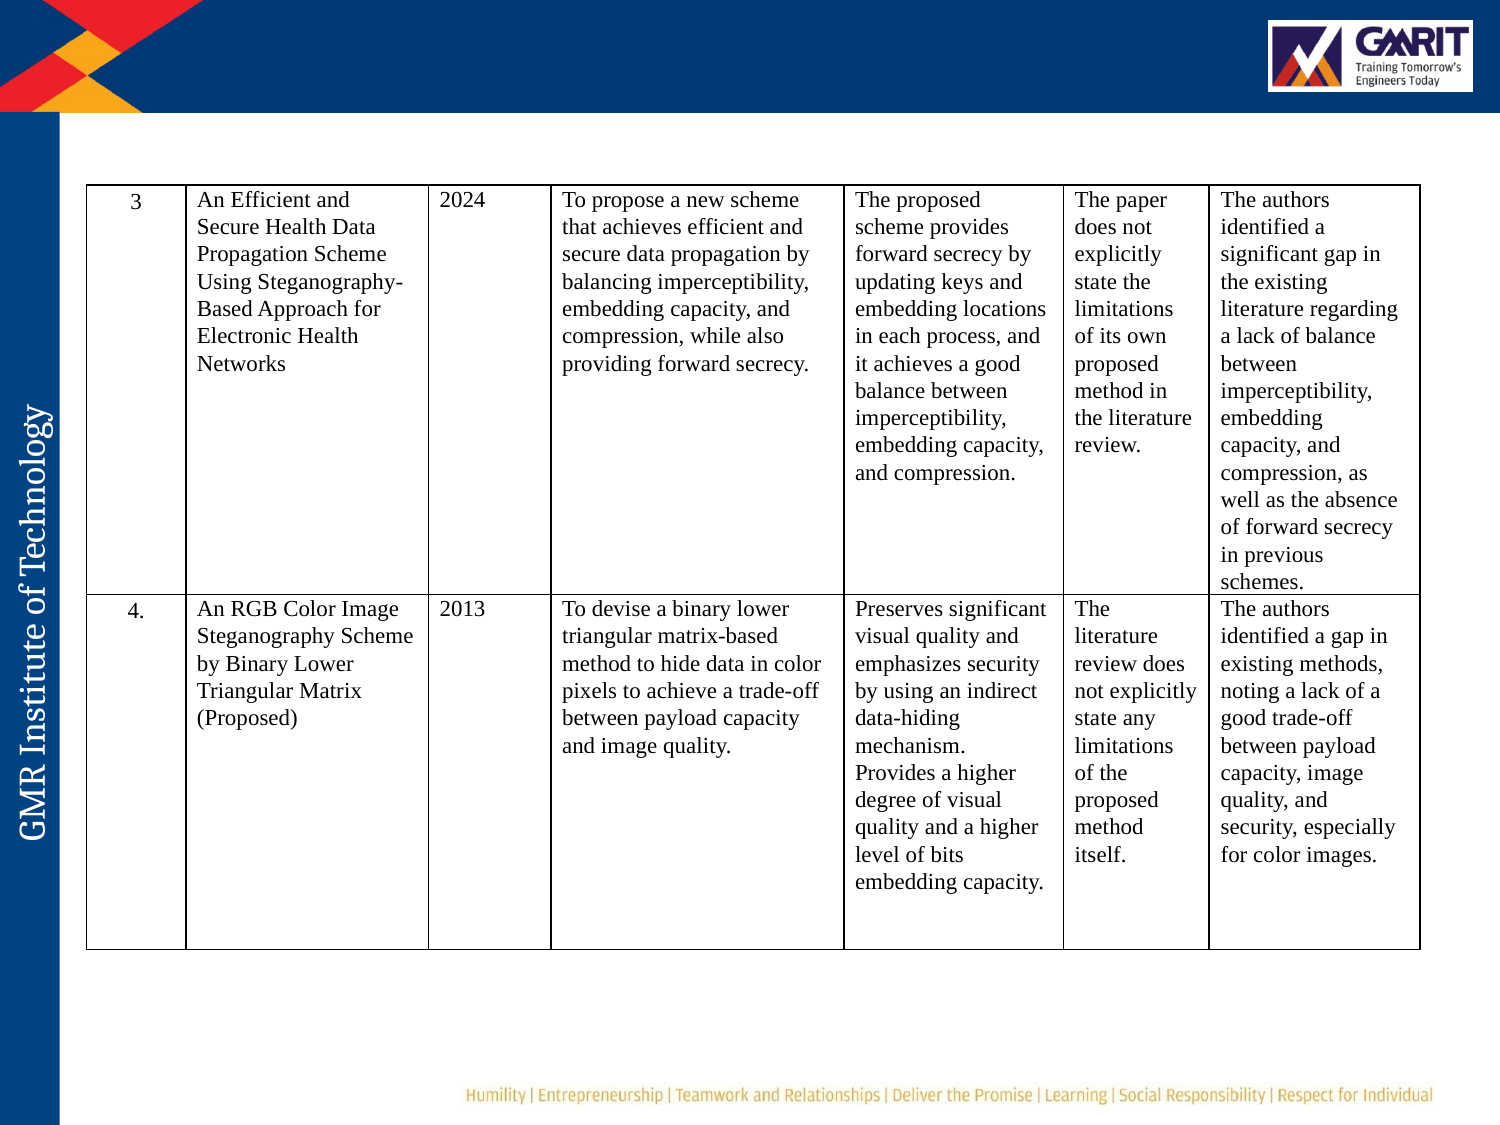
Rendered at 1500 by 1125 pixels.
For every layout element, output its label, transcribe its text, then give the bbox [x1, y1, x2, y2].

table_cell 2013 [429, 595, 550, 949]
table_header 3 [87, 186, 185, 594]
table_header The proposed scheme provides forward secrecy by updating keys and embedding locations in each process, and it achieves a good balance between imperceptibility, embedding capacity, and compression. [845, 186, 1063, 594]
table_cell The authors identified a gap in existing methods, noting a lack of a good trade-off between payload capacity, image quality, and security, especially for color images. [1210, 595, 1419, 949]
picture [462, 1082, 1438, 1107]
table_header The authors identified a significant gap in the existing literature regarding a lack of balance between imperceptibility, embedding capacity, and compression, as well as the absence of forward secrecy in previous schemes. [1210, 186, 1419, 594]
table_cell Preserves significant visual quality and emphasizes security by using an indirect data-hiding mechanism. Provides a higher degree of visual quality and a higher level of bits embedding capacity. [845, 595, 1063, 949]
table_cell An RGB Color Image Steganography Scheme by Binary Lower Triangular Matrix (Proposed) [187, 595, 428, 949]
table_cell The literature review does not explicitly state any limitations of the proposed method itself. [1064, 595, 1208, 949]
table_header 2024 [429, 186, 550, 594]
table_header The paper does not explicitly state the limitations of its own proposed method in the literature review. [1064, 186, 1208, 594]
table_cell To devise a binary lower triangular matrix-based method to hide data in color pixels to achieve a trade-off between payload capacity and image quality. [552, 595, 843, 949]
picture [0, 0, 1500, 113]
table_header An Efficient and Secure Health Data Propagation Scheme Using Steganography-Based Approach for Electronic Health Networks [187, 186, 428, 594]
table_header To propose a new scheme that achieves efficient and secure data propagation by balancing imperceptibility, embedding capacity, and compression, while also providing forward secrecy. [552, 186, 843, 594]
table_cell 4. [87, 595, 185, 949]
